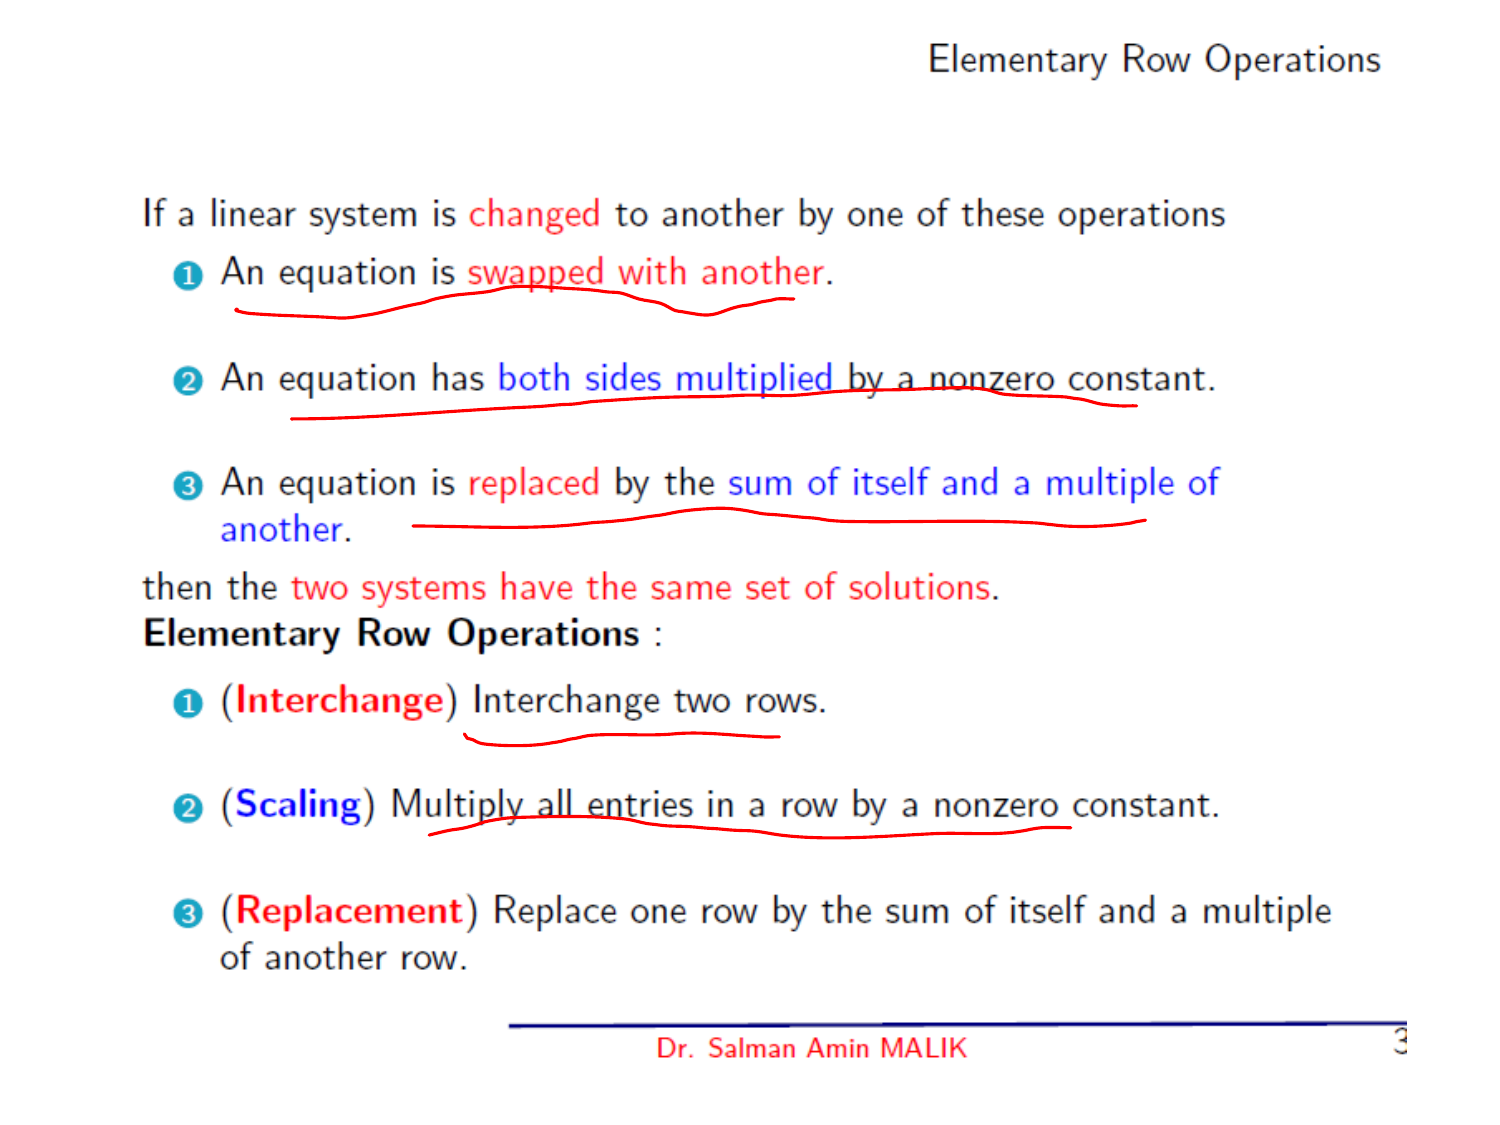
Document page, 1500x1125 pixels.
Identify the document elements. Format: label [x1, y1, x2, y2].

picture [88, 38, 1407, 1071]
